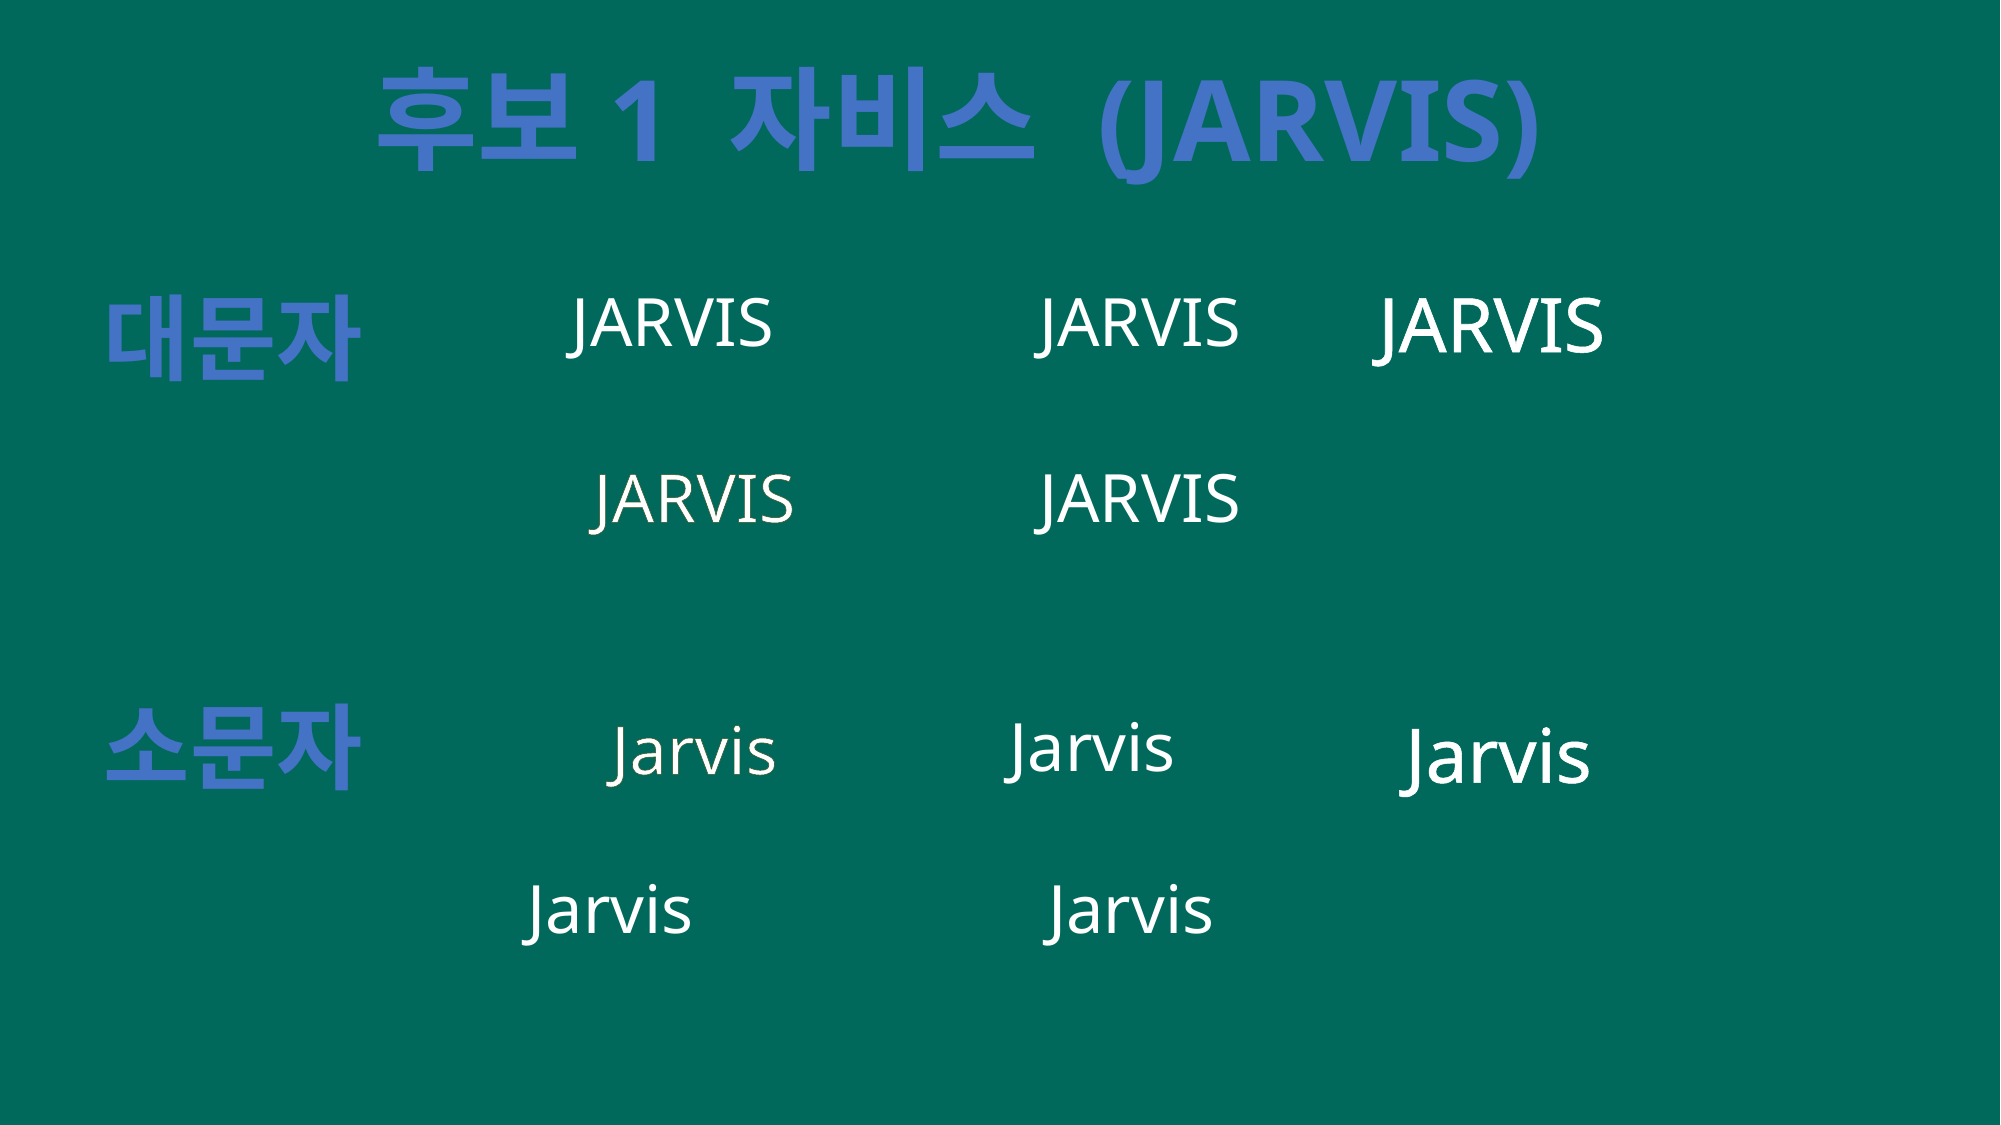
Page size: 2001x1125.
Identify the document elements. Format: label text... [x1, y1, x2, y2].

text_box 후보1 자비스 (JARVIS) [359, 41, 1558, 192]
text_box 소문자 [88, 681, 378, 809]
text_box JARVIS [1363, 269, 1754, 375]
text_box Jarvis [512, 859, 710, 955]
text_box Jarvis [1390, 700, 1781, 806]
text_box JARVIS [1024, 272, 1257, 367]
text_box 대문자 [88, 272, 378, 400]
text_box Jarvis [596, 700, 793, 796]
text_box JARVIS [578, 448, 811, 543]
text_box JARVIS [1024, 448, 1257, 543]
text_box Jarvis [1033, 859, 1230, 954]
text_box JARVIS [557, 272, 789, 367]
text_box Jarvis [995, 697, 1192, 793]
